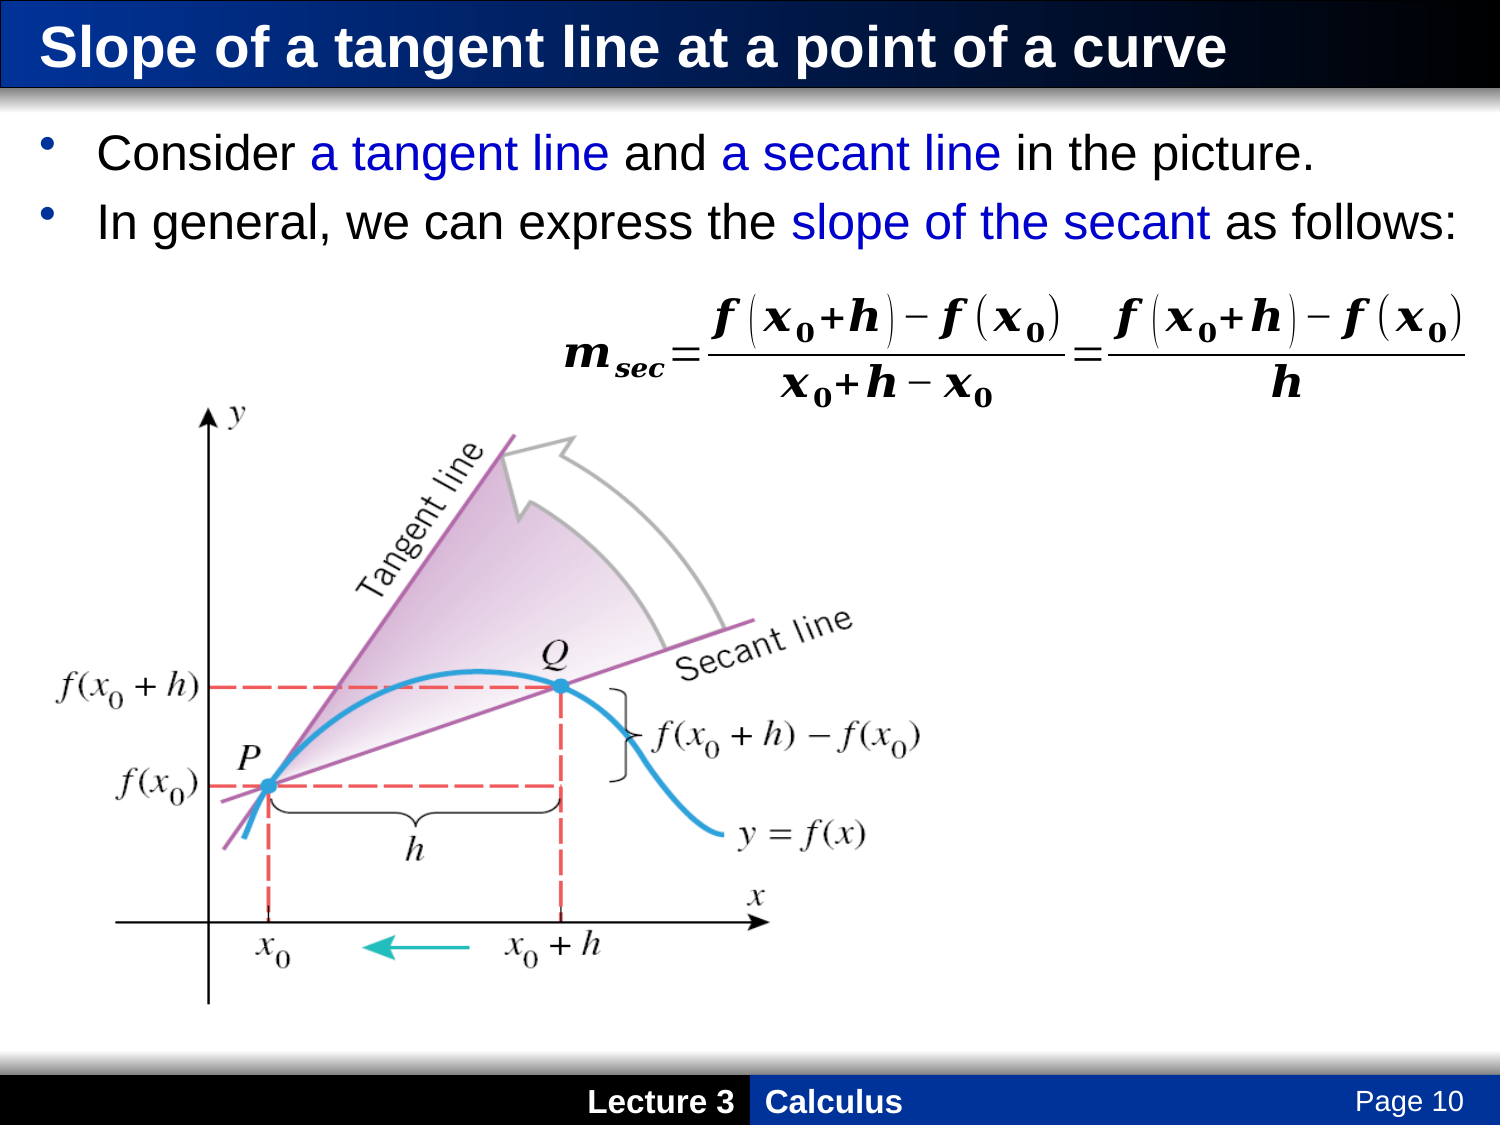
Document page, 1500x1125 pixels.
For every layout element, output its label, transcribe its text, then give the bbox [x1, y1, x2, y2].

list Consider a tangent line and a secant line in the picture. In general, we can express the slope of the secant as follows: [24, 112, 1475, 238]
title Slope of a tangent line at a point of a curve [24, 12, 1500, 75]
slide_number Page 10 [1337, 1074, 1488, 1125]
picture [31, 375, 965, 1038]
